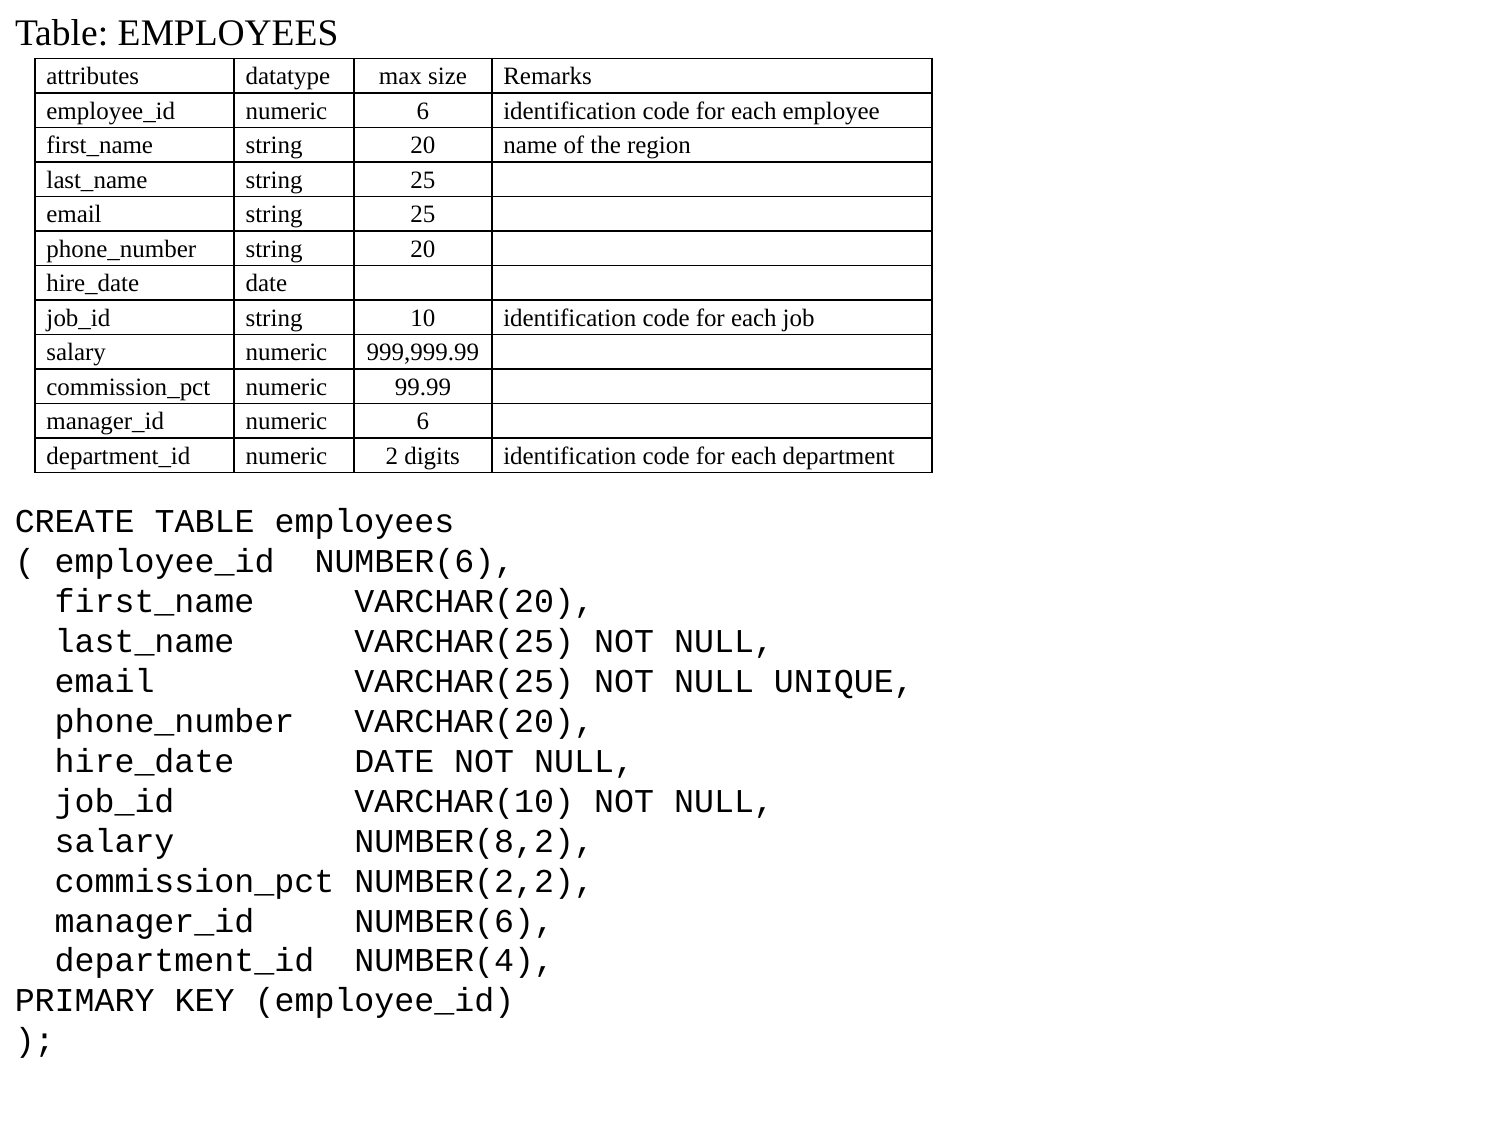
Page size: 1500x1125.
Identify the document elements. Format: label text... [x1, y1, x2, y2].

table_cell 2 digits [355, 439, 491, 472]
table_cell [493, 404, 931, 437]
table_cell salary [36, 335, 233, 368]
table_cell job_id [36, 301, 233, 334]
table_cell commission_pct [36, 370, 233, 403]
table_cell [493, 163, 931, 196]
table_cell [493, 197, 931, 230]
table_cell department_id [36, 439, 233, 472]
table_cell date [235, 266, 353, 299]
table_cell name of the region [493, 128, 931, 161]
table_cell 6 [355, 404, 491, 437]
table_cell email [36, 197, 233, 230]
table_cell 999,999.99 [355, 335, 491, 368]
table_cell 6 [355, 94, 491, 127]
table_cell numeric [235, 94, 353, 127]
table_header attributes [36, 59, 233, 92]
table_cell string [235, 301, 353, 334]
table_cell numeric [235, 335, 353, 368]
table_cell identification code for each department [493, 439, 931, 472]
table_cell string [235, 232, 353, 265]
table_cell last_name [36, 163, 233, 196]
table_header Remarks [493, 59, 931, 92]
table_cell numeric [235, 439, 353, 472]
table_cell [493, 266, 931, 299]
table_cell 10 [355, 301, 491, 334]
table_cell identification code for each job [493, 301, 931, 334]
table_cell [493, 335, 931, 368]
text_box Table: EMPLOYEES [0, 0, 469, 61]
table_cell [355, 266, 491, 299]
table_cell employee_id [36, 94, 233, 127]
table_header datatype [235, 59, 353, 92]
table_cell string [235, 197, 353, 230]
table_cell manager_id [36, 404, 233, 437]
table_cell string [235, 163, 353, 196]
table_cell 20 [355, 128, 491, 161]
table_cell numeric [235, 370, 353, 403]
table_cell [493, 232, 931, 265]
text_box CREATE TABLE employees ( employee_id NUMBER(6), first_name VARCHAR(20), last_name VARCHAR(25) NOT NULL, email VARCHAR(25) NOT NULL UNIQUE, phone_number VARCHAR(20), hire_date DATE NOT NULL, job_id VARCHAR(10) NOT NULL, salary NUMBER(8,2), commission_pct NUMBER(2,2), manager_id NUMBER(6), department_id NUMBER(4), PRIMARY KEY (employee_id) ); [0, 492, 1067, 1066]
table_cell string [235, 128, 353, 161]
table_cell identification code for each employee [493, 94, 931, 127]
table_cell first_name [36, 128, 233, 161]
table_cell hire_date [36, 266, 233, 299]
table_cell 99.99 [355, 370, 491, 403]
table_cell [493, 370, 931, 403]
table_cell 20 [355, 232, 491, 265]
table_cell phone_number [36, 232, 233, 265]
table_cell numeric [235, 404, 353, 437]
table_cell 25 [355, 163, 491, 196]
table_header max size [355, 59, 491, 92]
table_cell 25 [355, 197, 491, 230]
